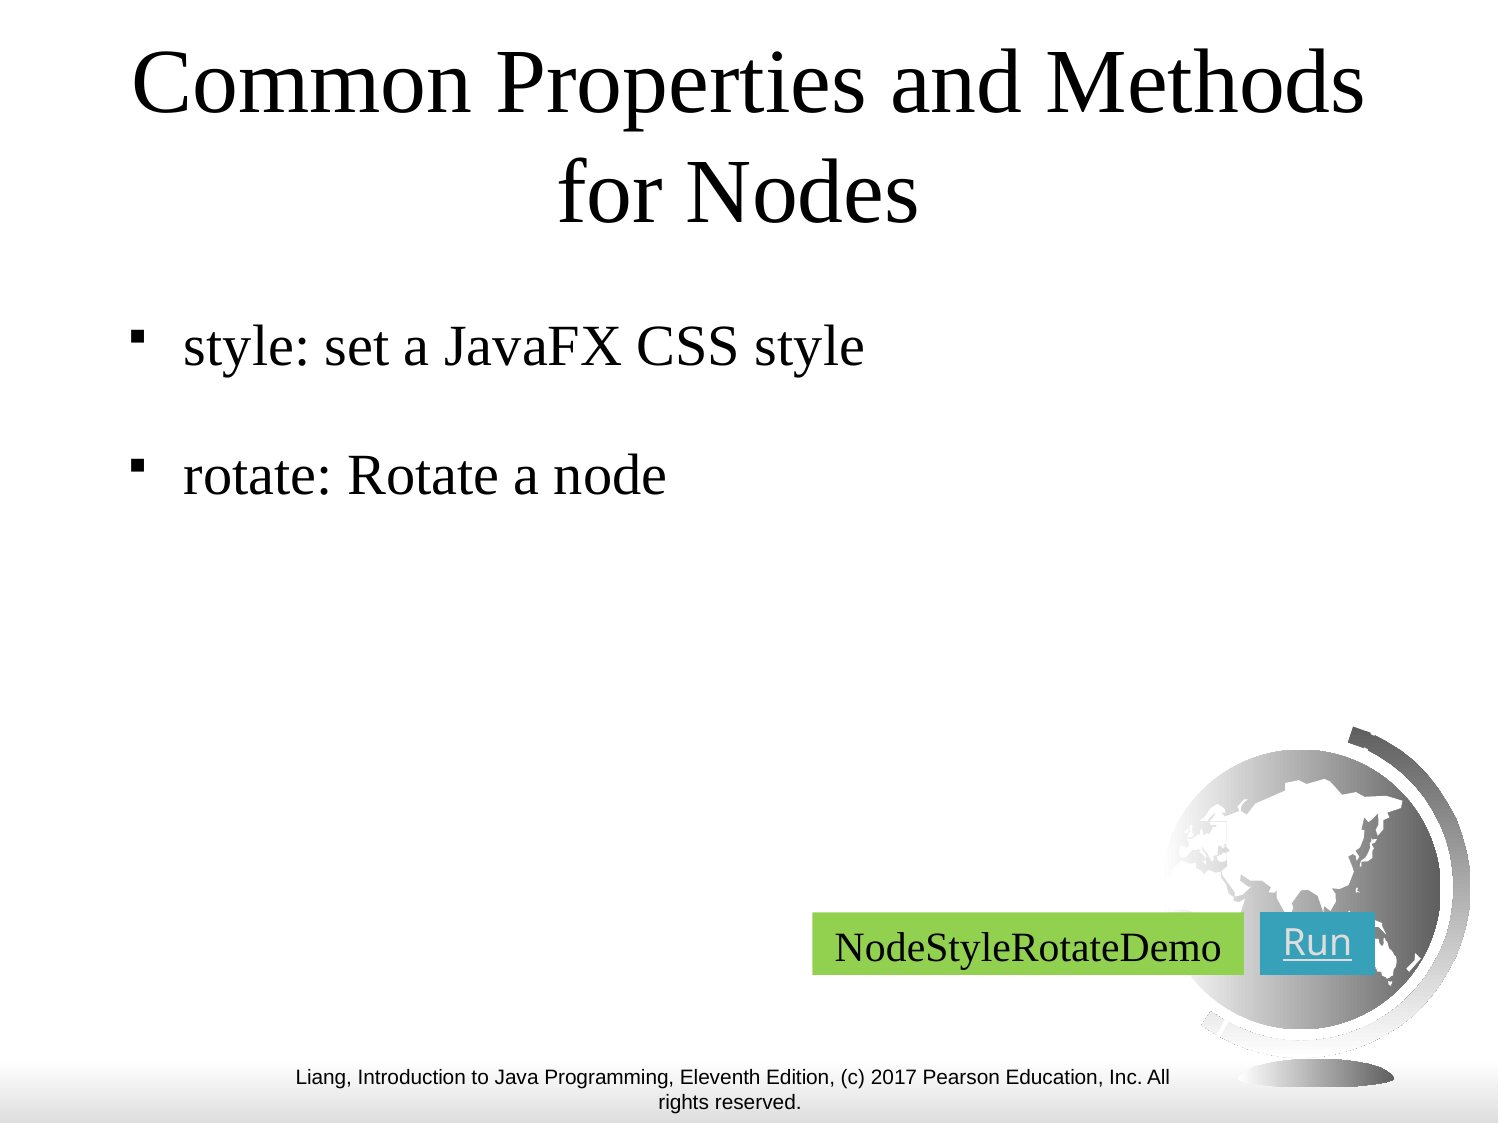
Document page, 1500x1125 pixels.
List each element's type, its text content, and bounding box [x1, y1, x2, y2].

title Common Properties and Methods for Nodes [112, 24, 1388, 238]
text_box NodeStyleRotateDemo [812, 912, 1244, 975]
text_box Run [1260, 912, 1375, 975]
list style: set a JavaFX CSS style rotate: Rotate a node [112, 299, 1388, 551]
slide_number [1074, 1049, 1388, 1125]
